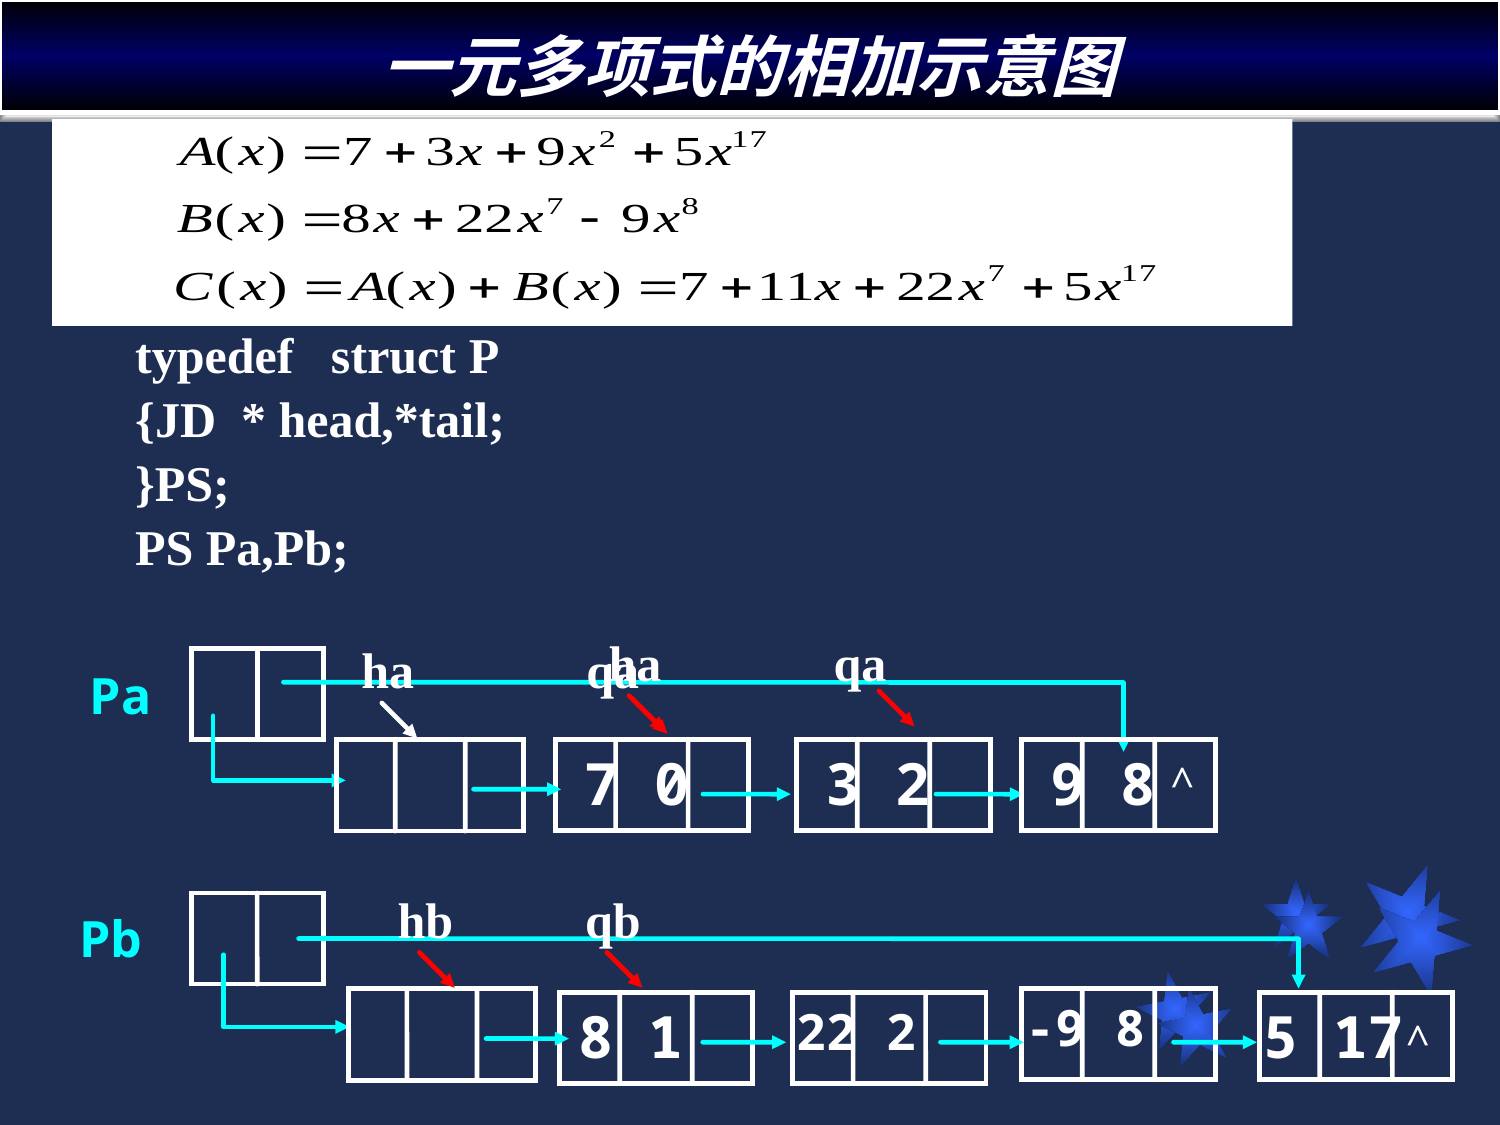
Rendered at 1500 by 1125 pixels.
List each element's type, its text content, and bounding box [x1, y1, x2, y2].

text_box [42, 892, 1453, 1084]
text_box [51, 648, 1217, 832]
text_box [51, 118, 1293, 327]
text_box typedef struct P {JD * head,*tail; }PS; PS Pa,Pb; [63, 334, 1288, 701]
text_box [348, 880, 503, 988]
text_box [557, 624, 938, 732]
title 一元多项式的相加示意图 [0, 0, 1500, 113]
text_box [535, 880, 690, 988]
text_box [310, 631, 558, 739]
